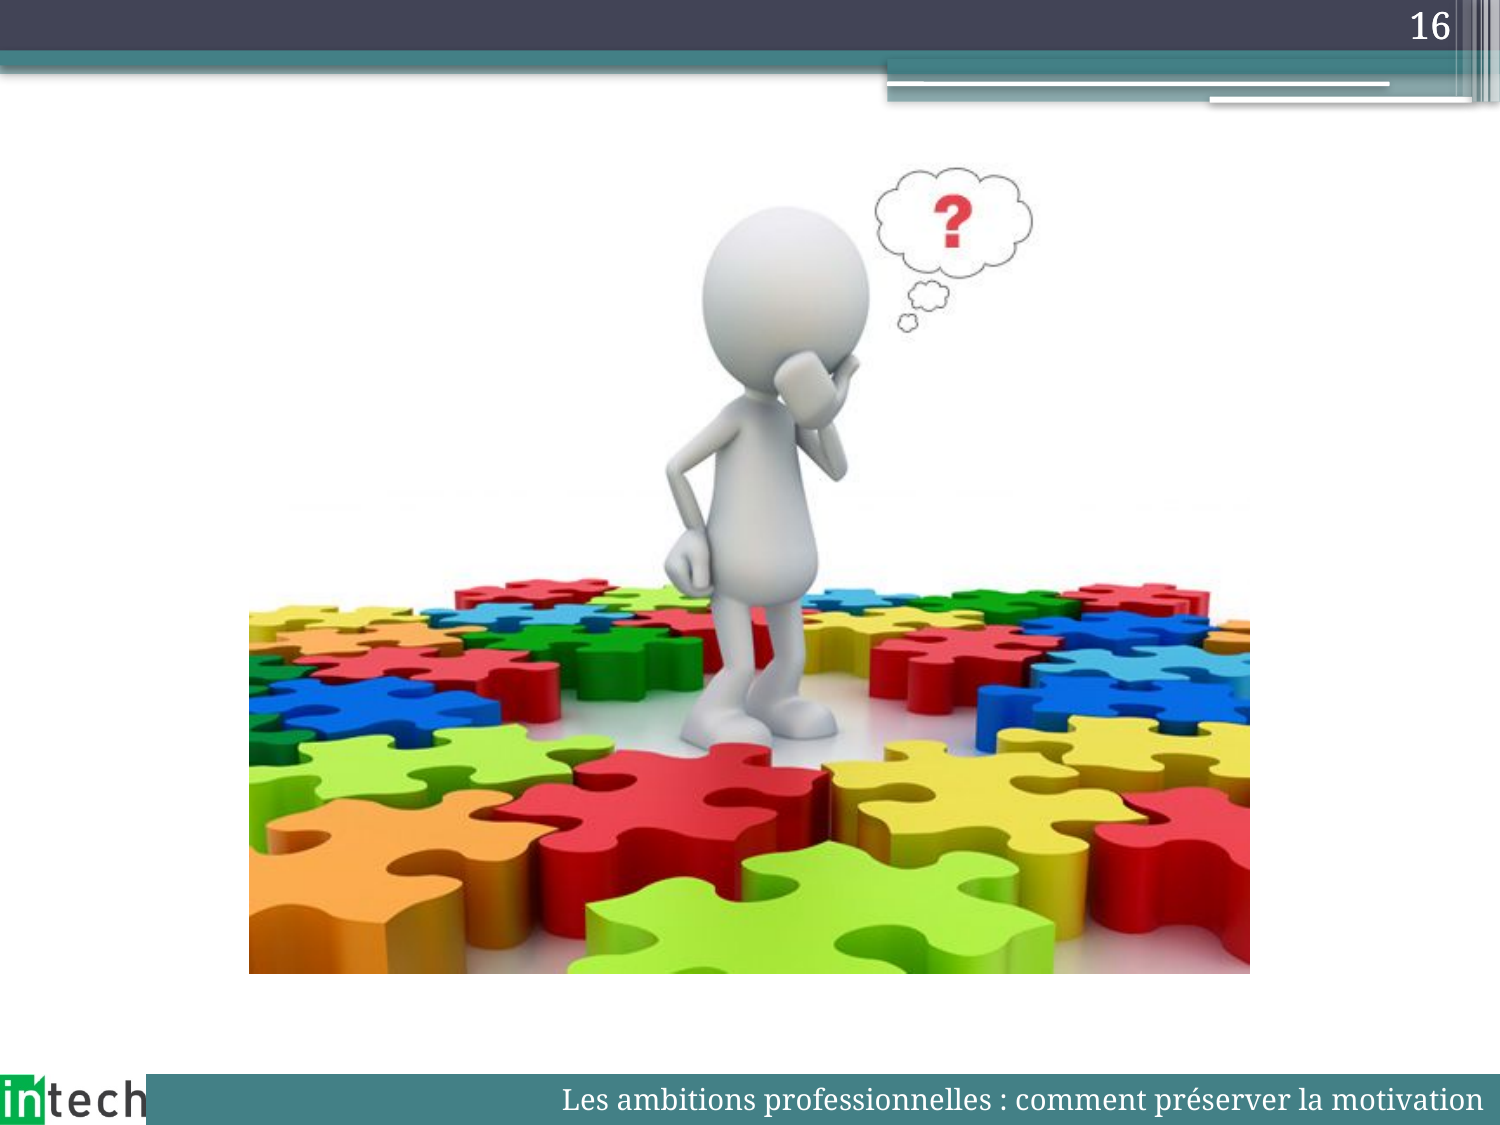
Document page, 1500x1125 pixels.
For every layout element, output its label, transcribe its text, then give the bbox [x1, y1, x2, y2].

picture [249, 149, 1251, 974]
text_box Les ambitions professionnelles : comment préserver la motivation [147, 1074, 1500, 1125]
picture [0, 1074, 146, 1125]
text_box 16 [1341, 0, 1466, 61]
